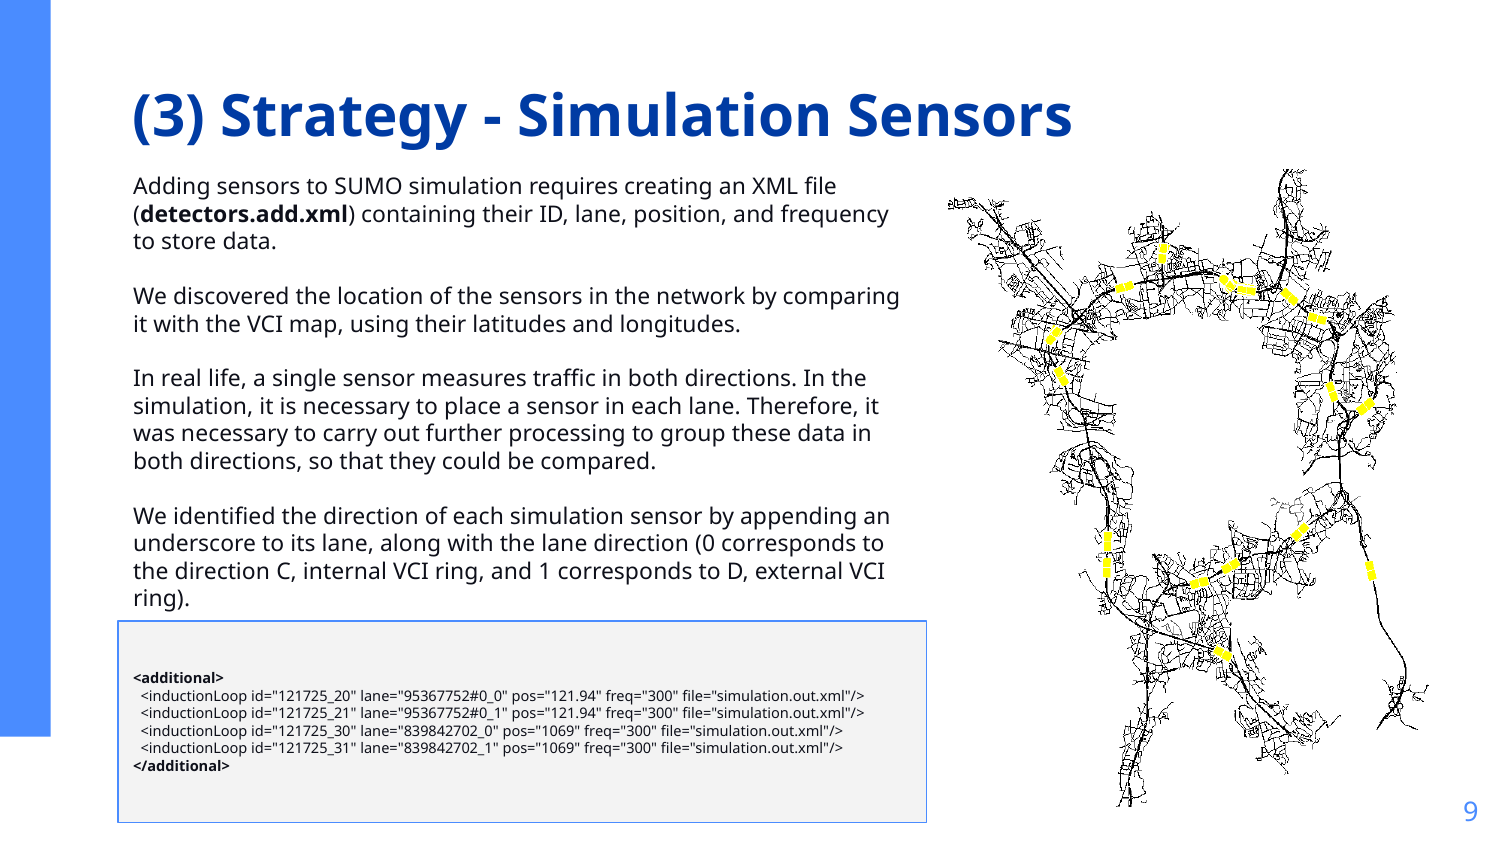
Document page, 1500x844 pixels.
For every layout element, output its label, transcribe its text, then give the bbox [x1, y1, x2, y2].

slide_number ‹#› [1403, 779, 1494, 844]
picture [926, 169, 1447, 807]
text_box Adding sensors to SUMO simulation requires creating an XML file (detectors.add.xml) containing their ID, lane, position, and frequency to store data. We discovered the location of the sensors in the network by comparing it with the VCI map, using their latitudes and longitudes. In real life, a single sensor measures traffic in both directions. In the simulation, it is necessary to place a sensor in each lane. Therefore, it was necessary to carry out further processing to group these data in both directions, so that they could be compared. We identified the direction of each simulation sensor by appending an underscore to its lane, along with the lane direction (0 corresponds to the direction C, internal VCI ring, and 1 corresponds to D, external VCI ring). [118, 156, 927, 620]
title (3) Strategy - Simulation Sensors [117, 62, 1383, 157]
text_box <additional> <inductionLoop id="121725_20" lane="95367752#0_0" pos="121.94" freq="300" file="simulation.out.xml"/> <inductionLoop id="121725_21" lane="95367752#0_1" pos="121.94" freq="300" file="simulation.out.xml"/> <inductionLoop id="121725_30" lane="839842702_0" pos="1069" freq="300" file="simulation.out.xml"/> <inductionLoop id="121725_31" lane="839842702_1" pos="1069" freq="300" file="simulation.out.xml"/> </additional> [118, 620, 927, 823]
